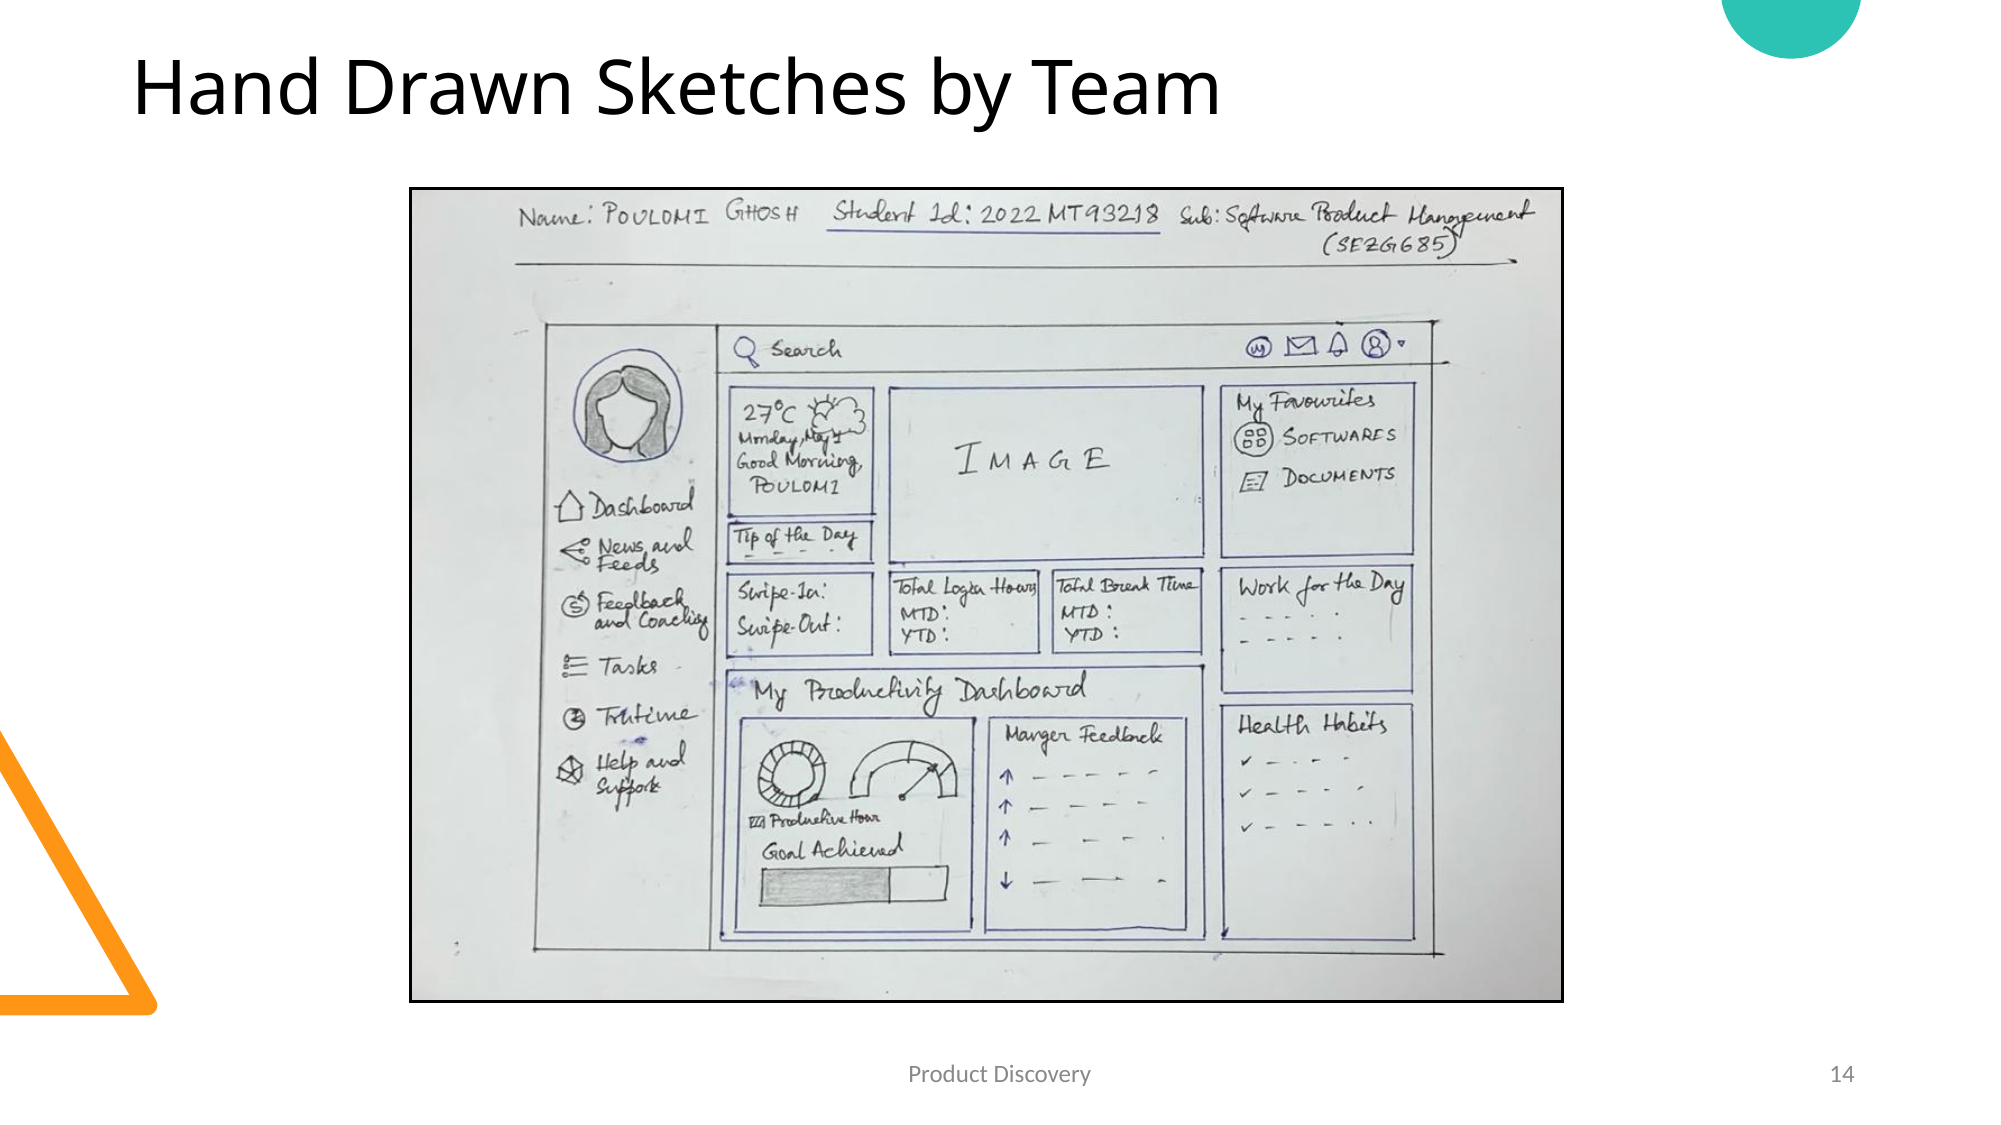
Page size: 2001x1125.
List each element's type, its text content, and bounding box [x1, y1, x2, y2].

title Hand Drawn Sketches by Team [123, 41, 1850, 139]
slide_number 14 [1819, 1051, 1863, 1094]
text_box Product Discovery [669, 1050, 1330, 1095]
picture [411, 189, 1561, 1001]
